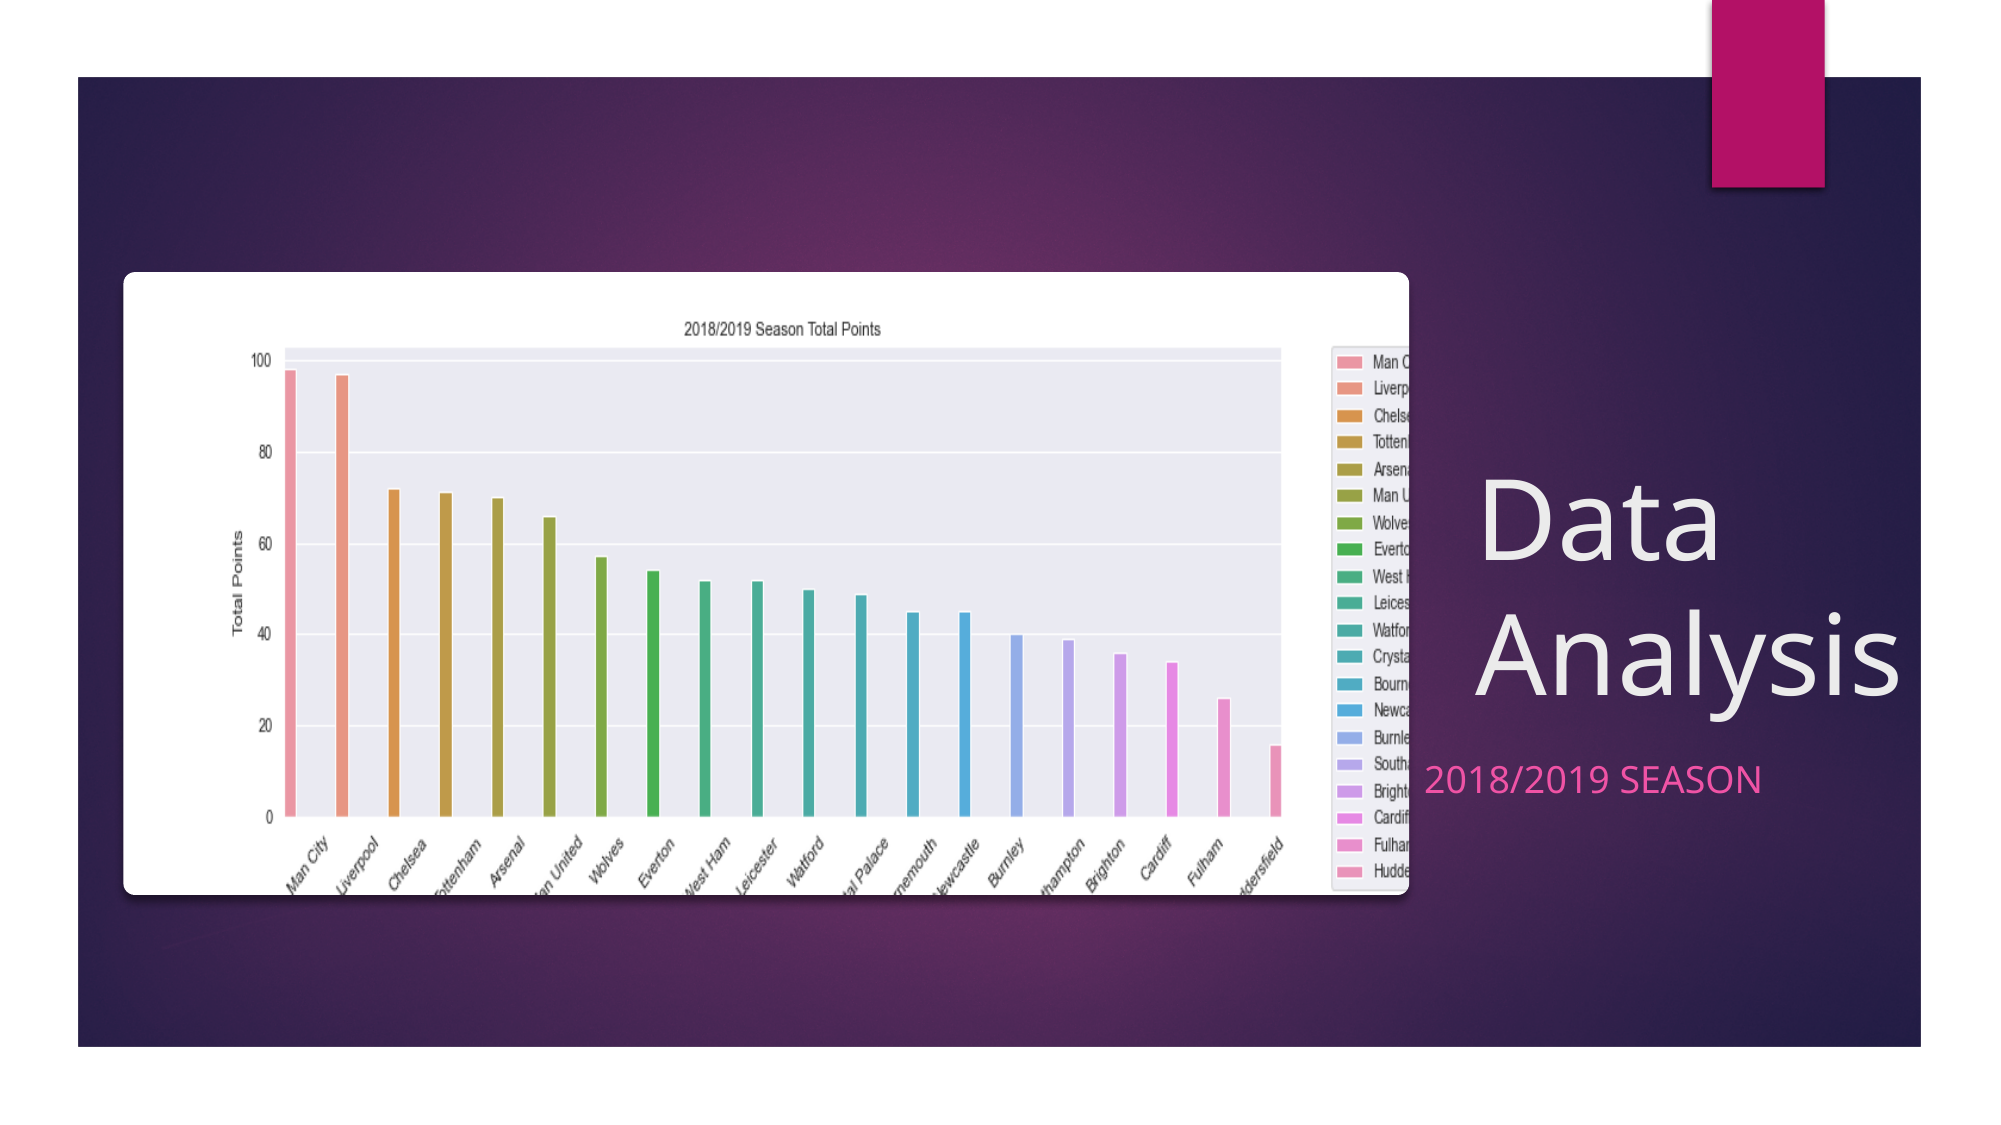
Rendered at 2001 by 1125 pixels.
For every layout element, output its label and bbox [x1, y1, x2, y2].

text_box [0, 0, 2000, 1125]
picture [123, 271, 1410, 896]
